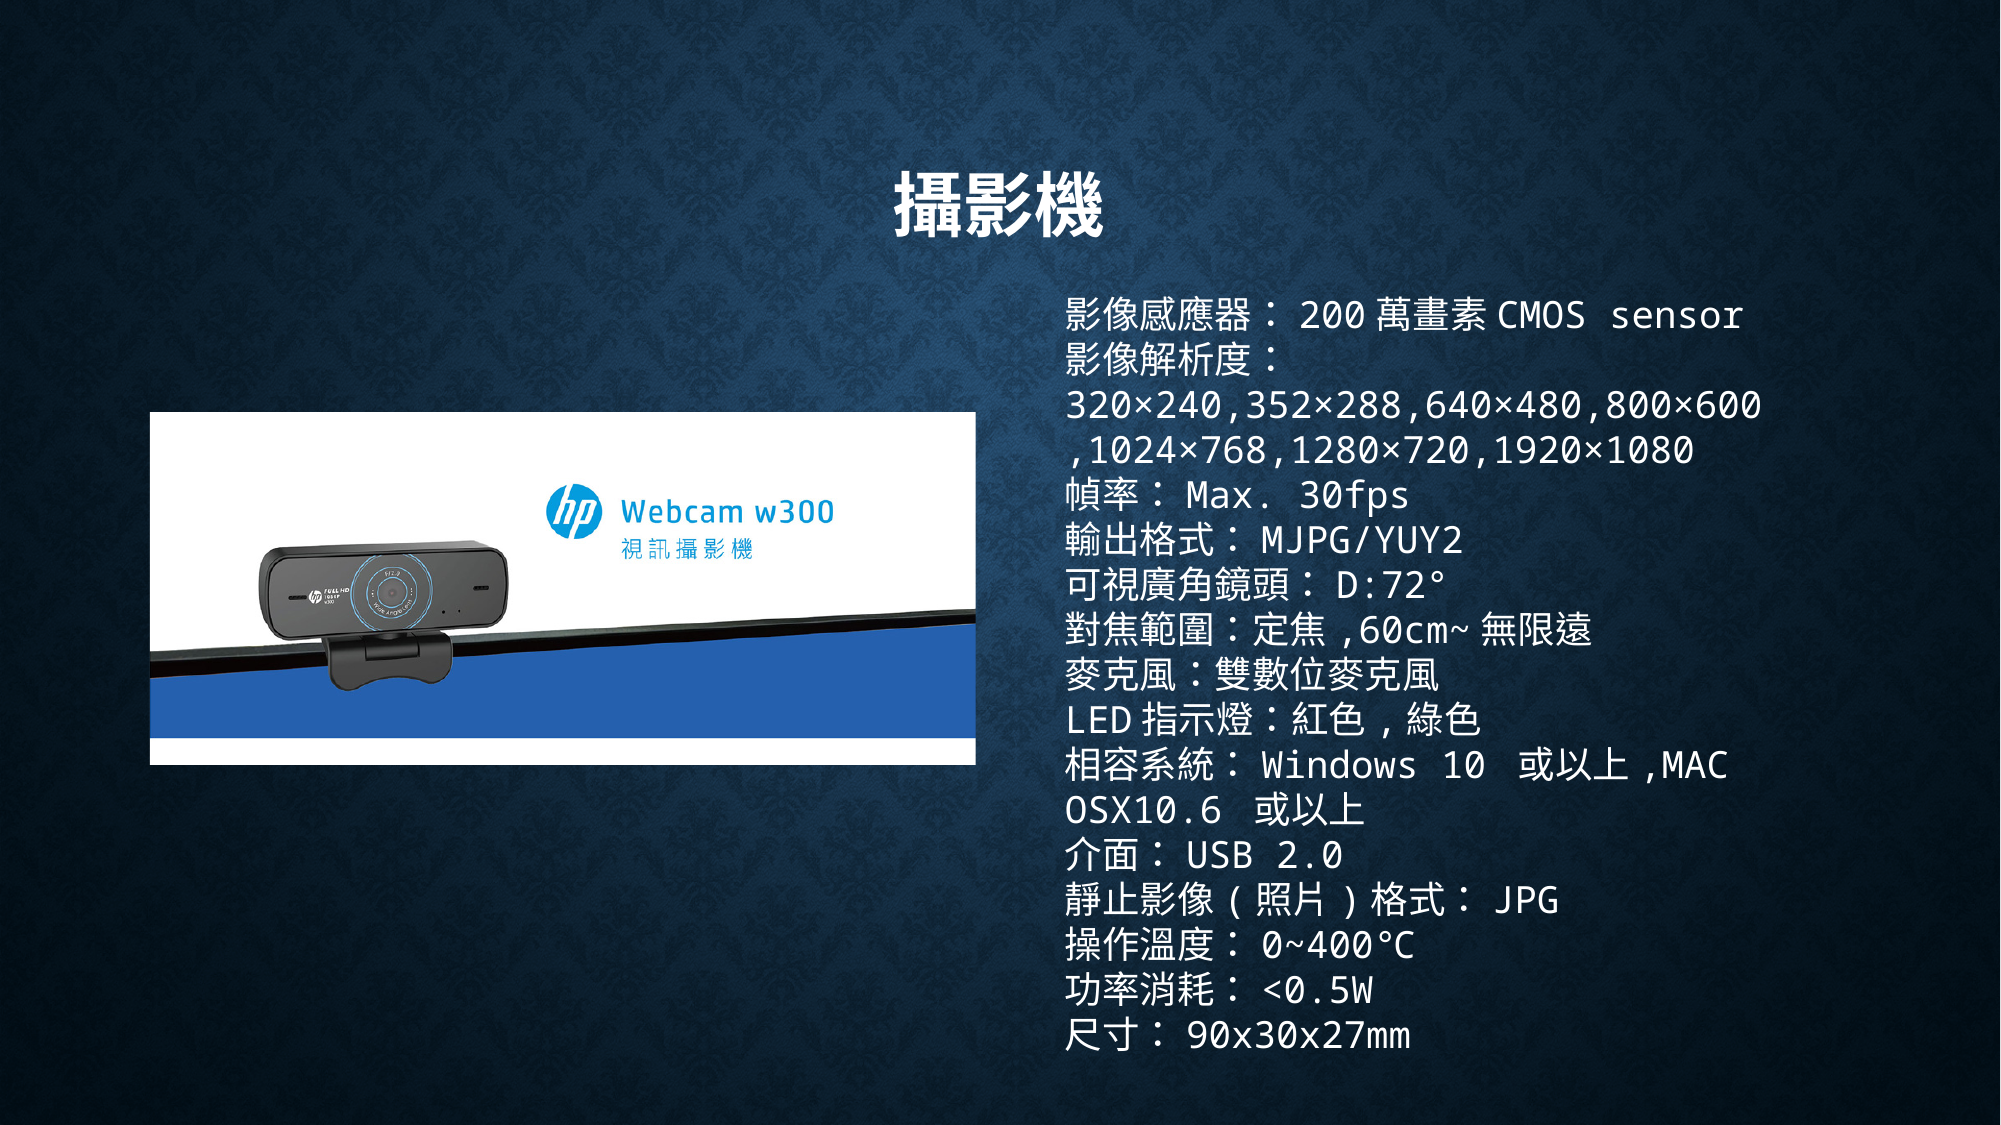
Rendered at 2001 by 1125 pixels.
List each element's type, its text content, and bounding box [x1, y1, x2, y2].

title 攝影機 [149, 99, 1849, 318]
picture [149, 411, 977, 766]
text_box 影像感應器：200萬畫素CMOS sensor 影像解析度：320×240,352×288,640×480,800×600,1024×768,1280×720,1920×1080 幀率：Max. 30fps 輸出格式：MJPG/YUY2 可視廣角鏡頭：D:72° 對焦範圍：定焦,60cm~無限遠 麥克風：雙數位麥克風 LED指示燈：紅色,綠色 相容系統：Windows 10 或以上,MAC OSX10.6 或以上 介面：USB 2.0 靜止影像(照片)格式：JPG 操作溫度：0~400℃ 功率消耗：<0.5W 尺寸：90x30x27mm [1050, 283, 1789, 1064]
